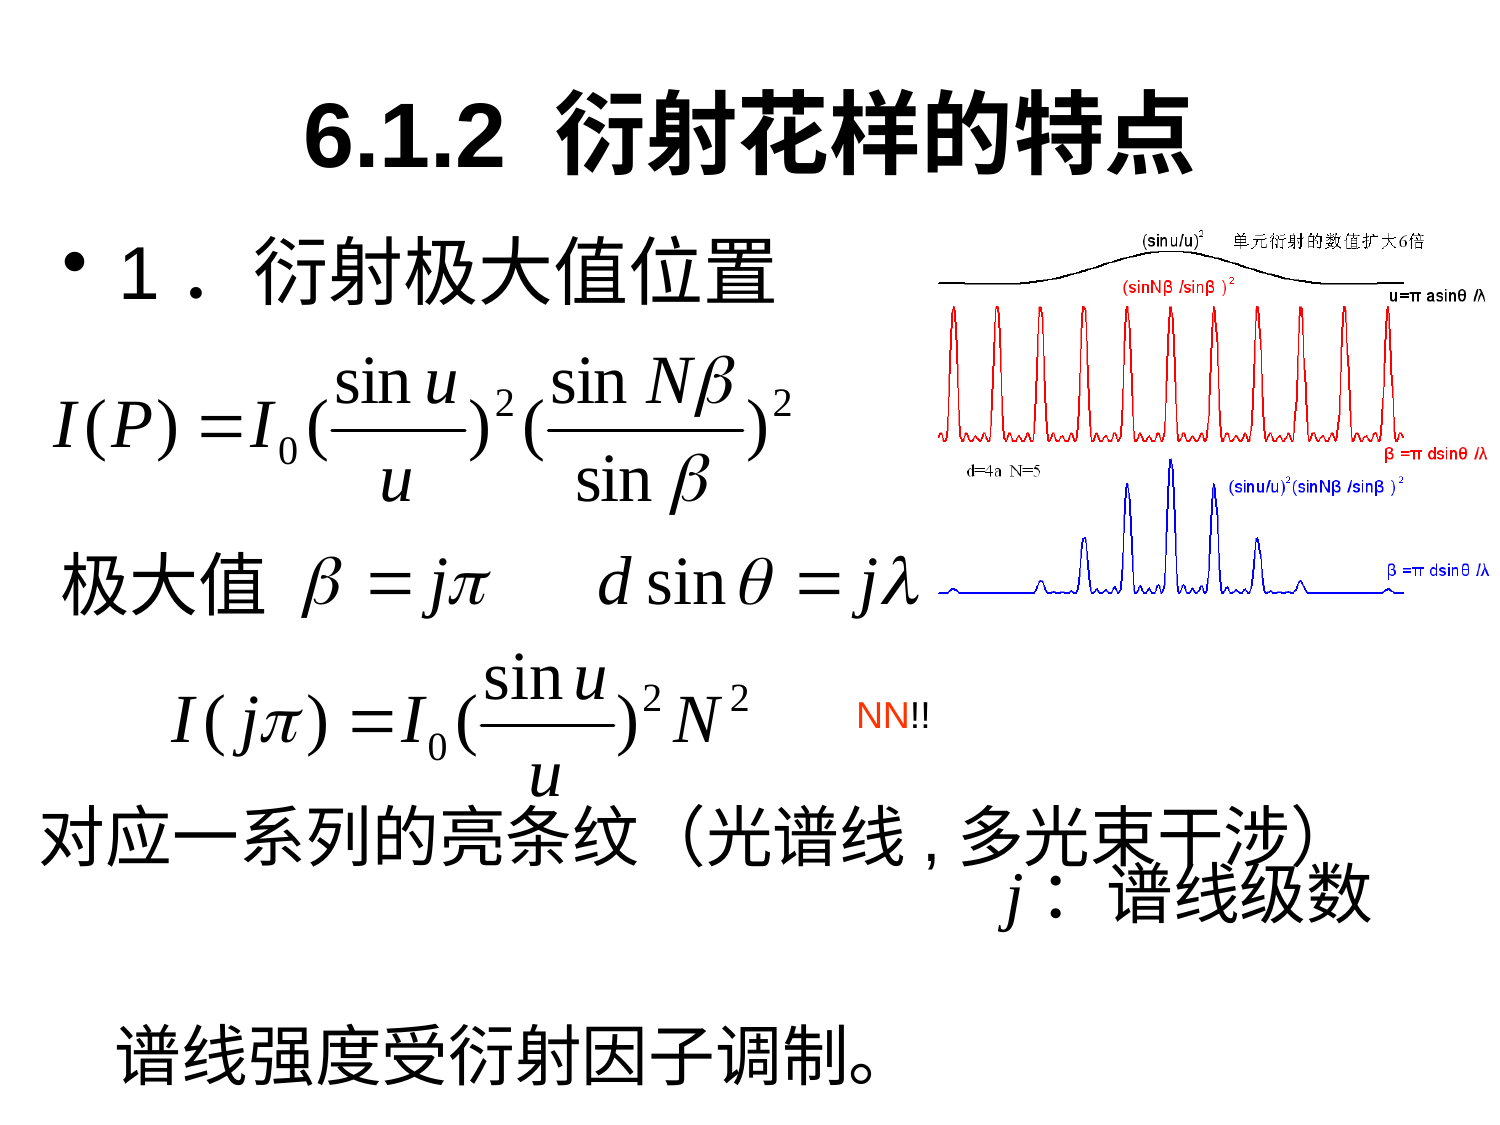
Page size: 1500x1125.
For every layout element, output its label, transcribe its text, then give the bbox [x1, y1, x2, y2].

text_box 6.1.2 衍射花样的特点 [49, 37, 1451, 225]
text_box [52, 540, 278, 634]
text_box 谱线强度受衍射因子调制。 [100, 1006, 1376, 1125]
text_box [40, 337, 806, 529]
text_box NN!! [841, 683, 947, 744]
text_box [159, 633, 763, 812]
text_box 对应一系列的亮条纹（光谱线,多光束干涉） [24, 786, 1500, 962]
picture [926, 219, 1500, 624]
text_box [587, 540, 933, 634]
text_box 1．衍射极大值位置 [47, 227, 809, 340]
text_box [289, 540, 508, 634]
